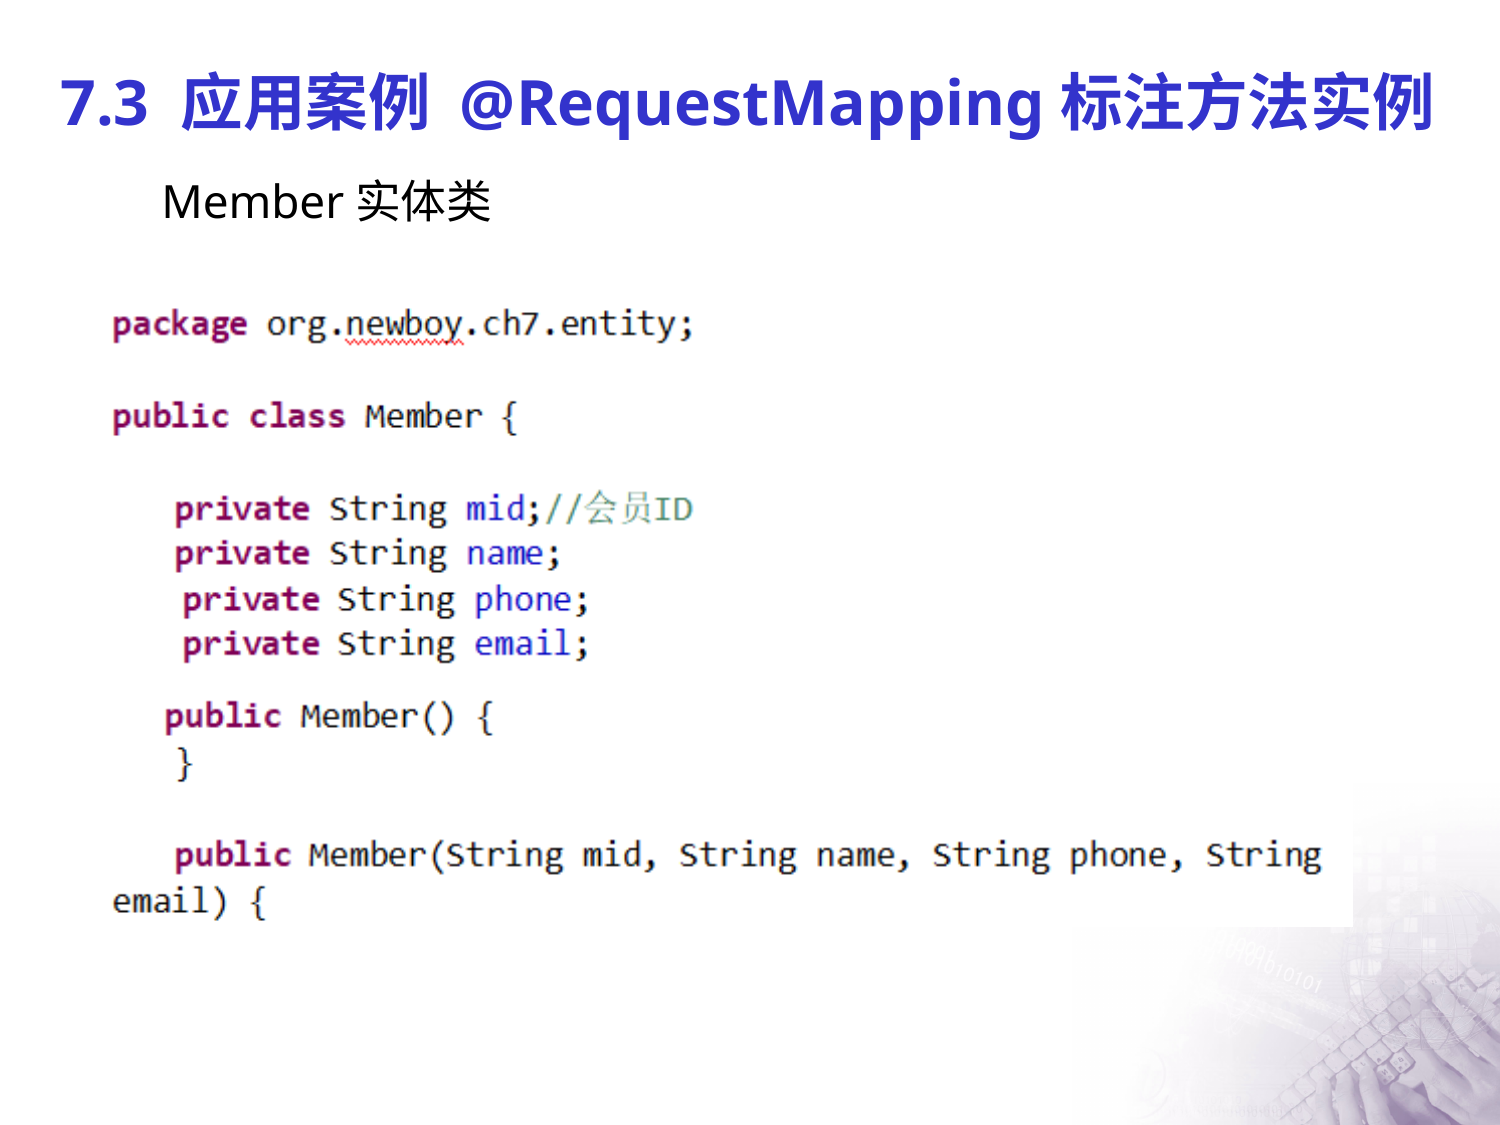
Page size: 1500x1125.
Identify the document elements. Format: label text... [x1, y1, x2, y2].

picture [38, 267, 1500, 1125]
title 7.3 应用案例 @RequestMapping标注方法实例 [38, 34, 1451, 164]
text_box Member实体类 [38, 164, 1462, 570]
